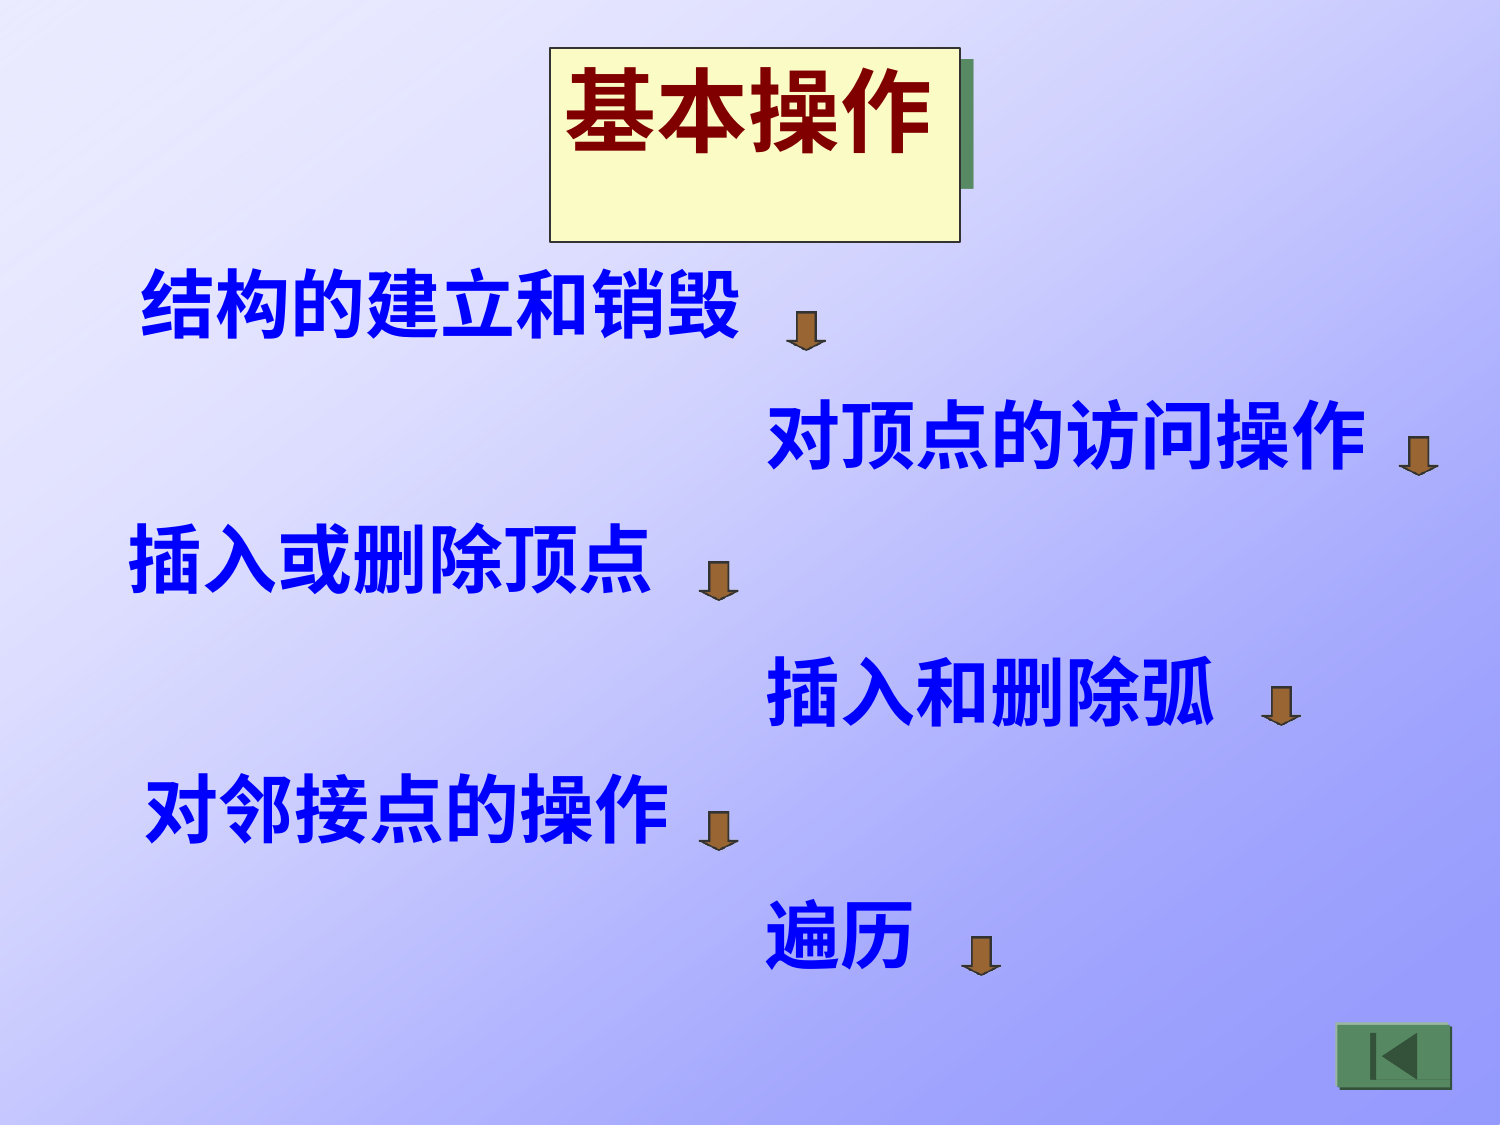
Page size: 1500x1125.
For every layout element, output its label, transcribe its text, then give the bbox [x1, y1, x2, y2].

picture [0, 0, 1500, 1125]
text_box [1339, 1026, 1453, 1090]
text_box [1261, 686, 1301, 726]
title 基本操作 [549, 47, 960, 242]
text_box [1398, 436, 1439, 476]
text_box [961, 936, 1001, 976]
text_box [1370, 1032, 1377, 1080]
text_box [1381, 1032, 1418, 1080]
text_box [786, 311, 826, 351]
text_box 遍历 [762, 886, 918, 979]
text_box [522, 35, 1026, 235]
text_box [698, 561, 739, 601]
list 结构的建立和销毁 插入或删除顶点 对邻接点的操作 [125, 255, 745, 896]
text_box [698, 811, 739, 851]
text_box [1337, 1024, 1450, 1088]
text_box 对顶点的访问操作 插入和删除弧 [762, 386, 1370, 736]
